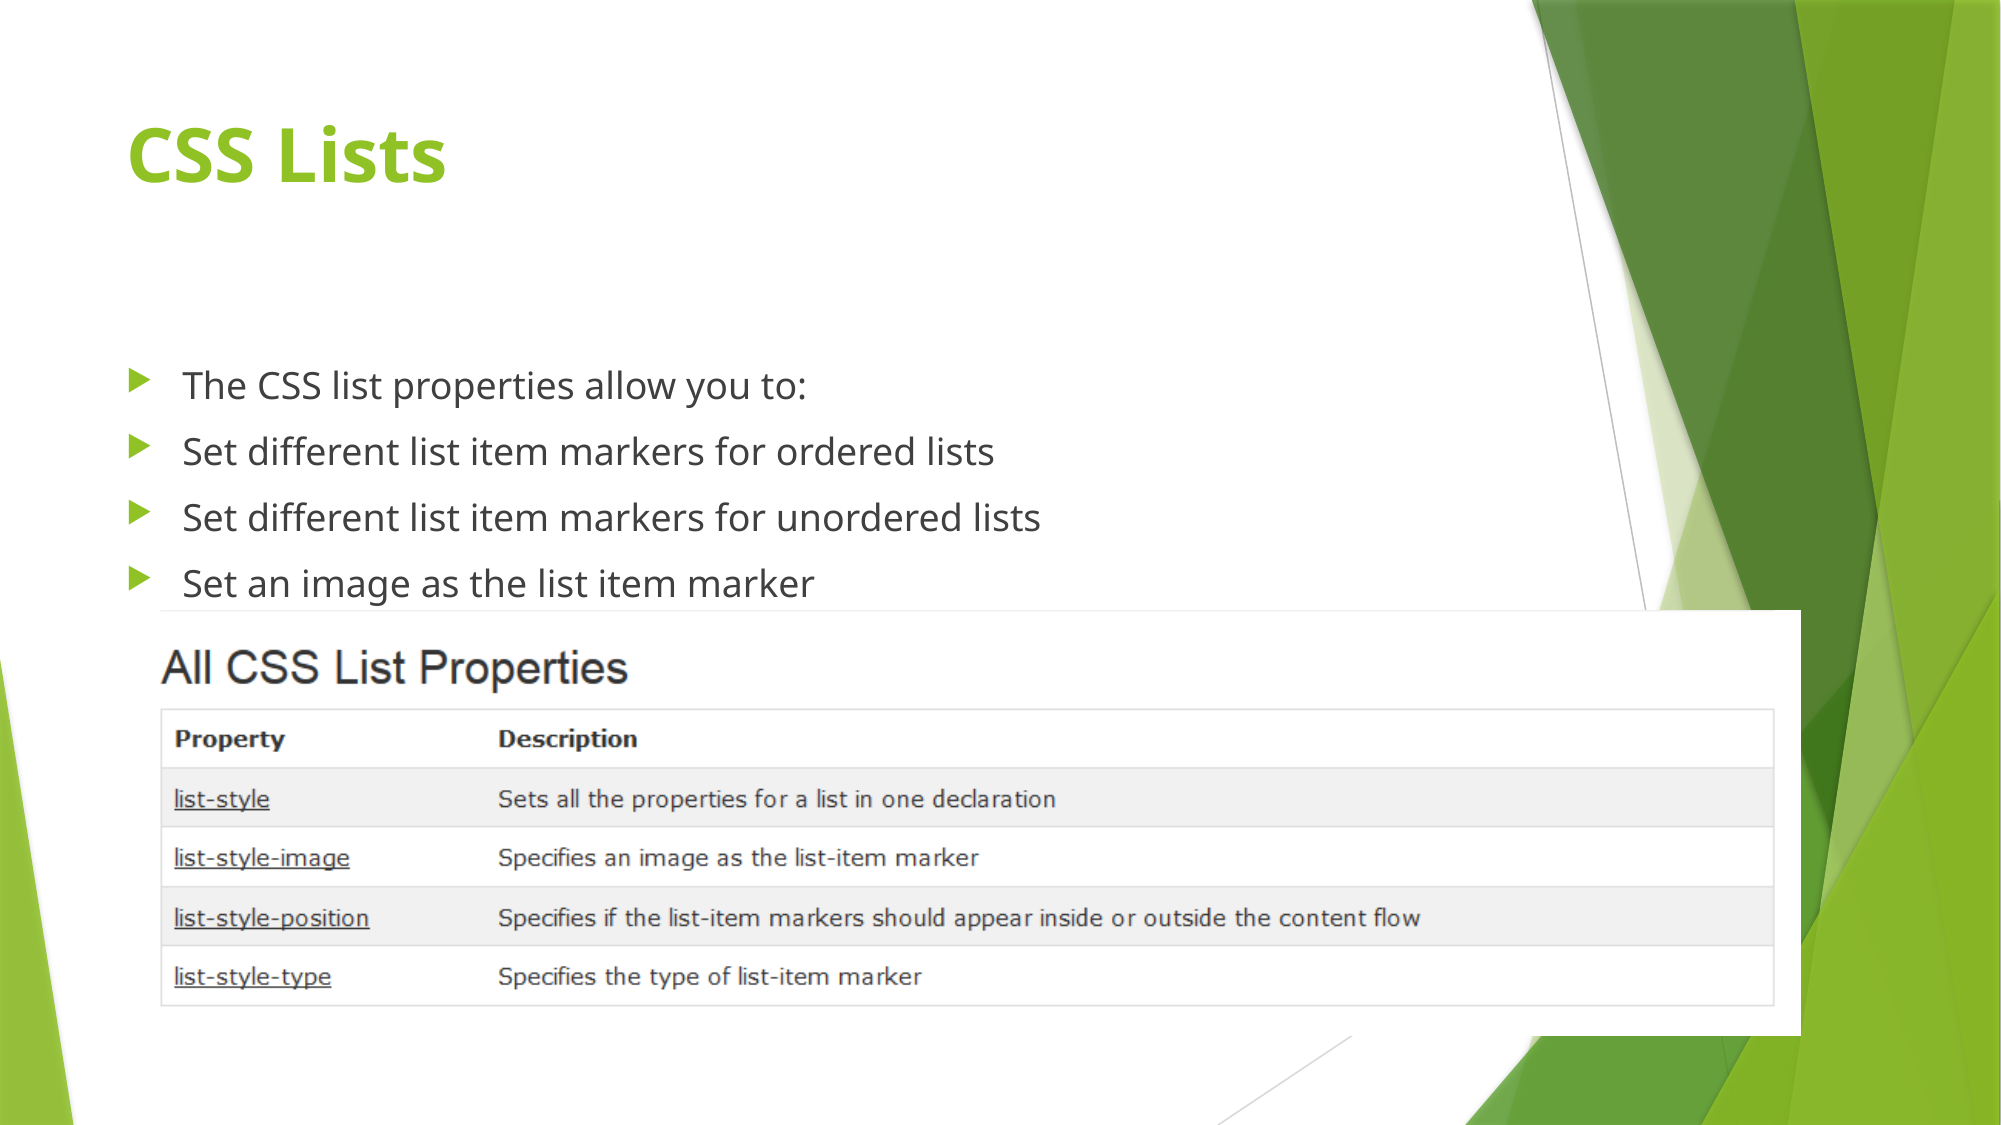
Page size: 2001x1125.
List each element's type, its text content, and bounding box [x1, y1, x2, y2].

list The CSS list properties allow you to: Set different list item markers for ordered lists Set different list item markers for unordered lists Set an image as the list item marker [111, 354, 1522, 992]
picture [149, 610, 1801, 1036]
title CSS Lists [111, 99, 1522, 317]
